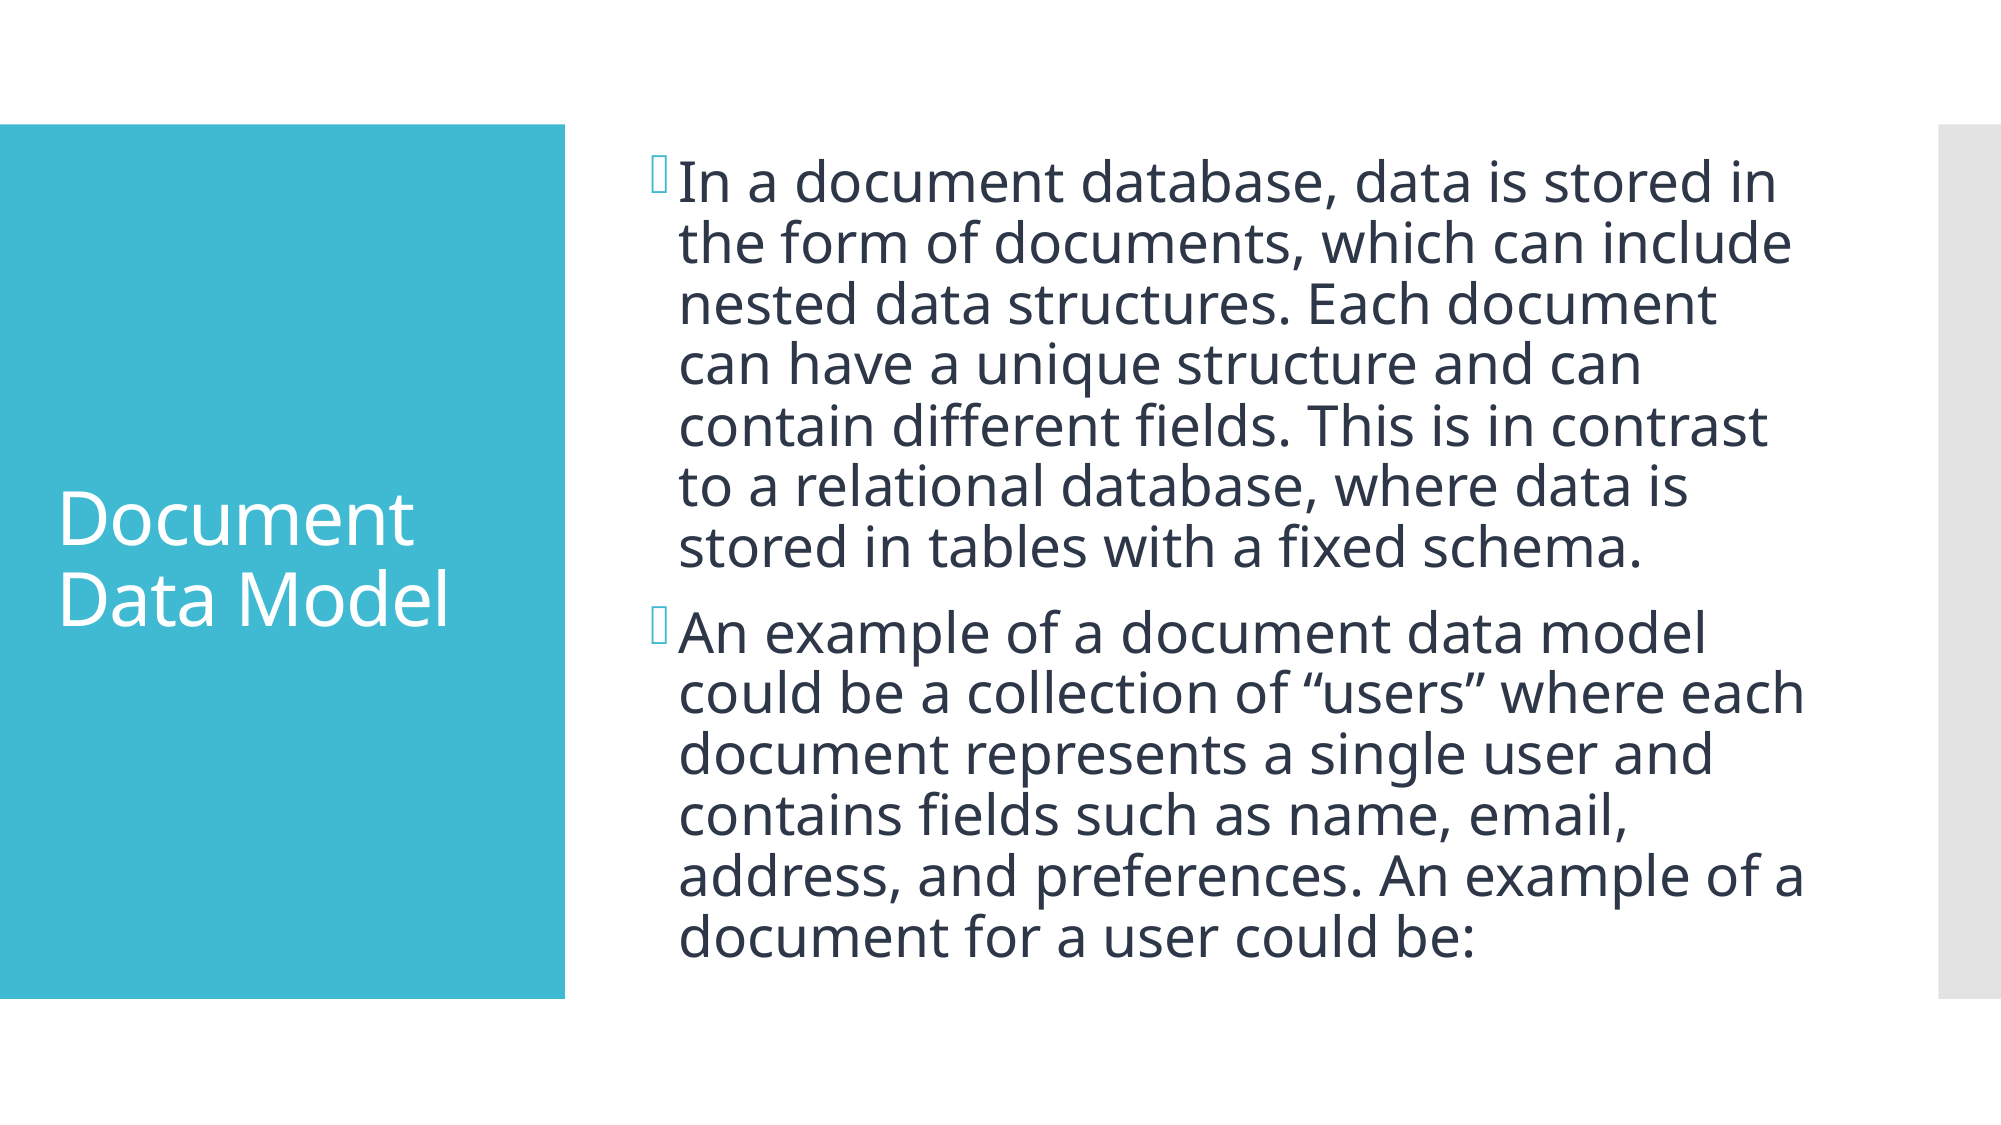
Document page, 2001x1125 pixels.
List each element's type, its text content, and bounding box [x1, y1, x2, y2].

title Document Data Model [41, 184, 525, 940]
list In a document database, data is stored in the form of documents, which can include nested data structures. Each document can have a unique structure and can contain different fields. This is in contrast to a relational database, where data is stored in tables with a fixed schema. An example of a document data model could be a collection of “users” where each document represents a single user and contains fields such as name, email, address, and preferences. An example of a document for a user could be: [634, 141, 1835, 982]
